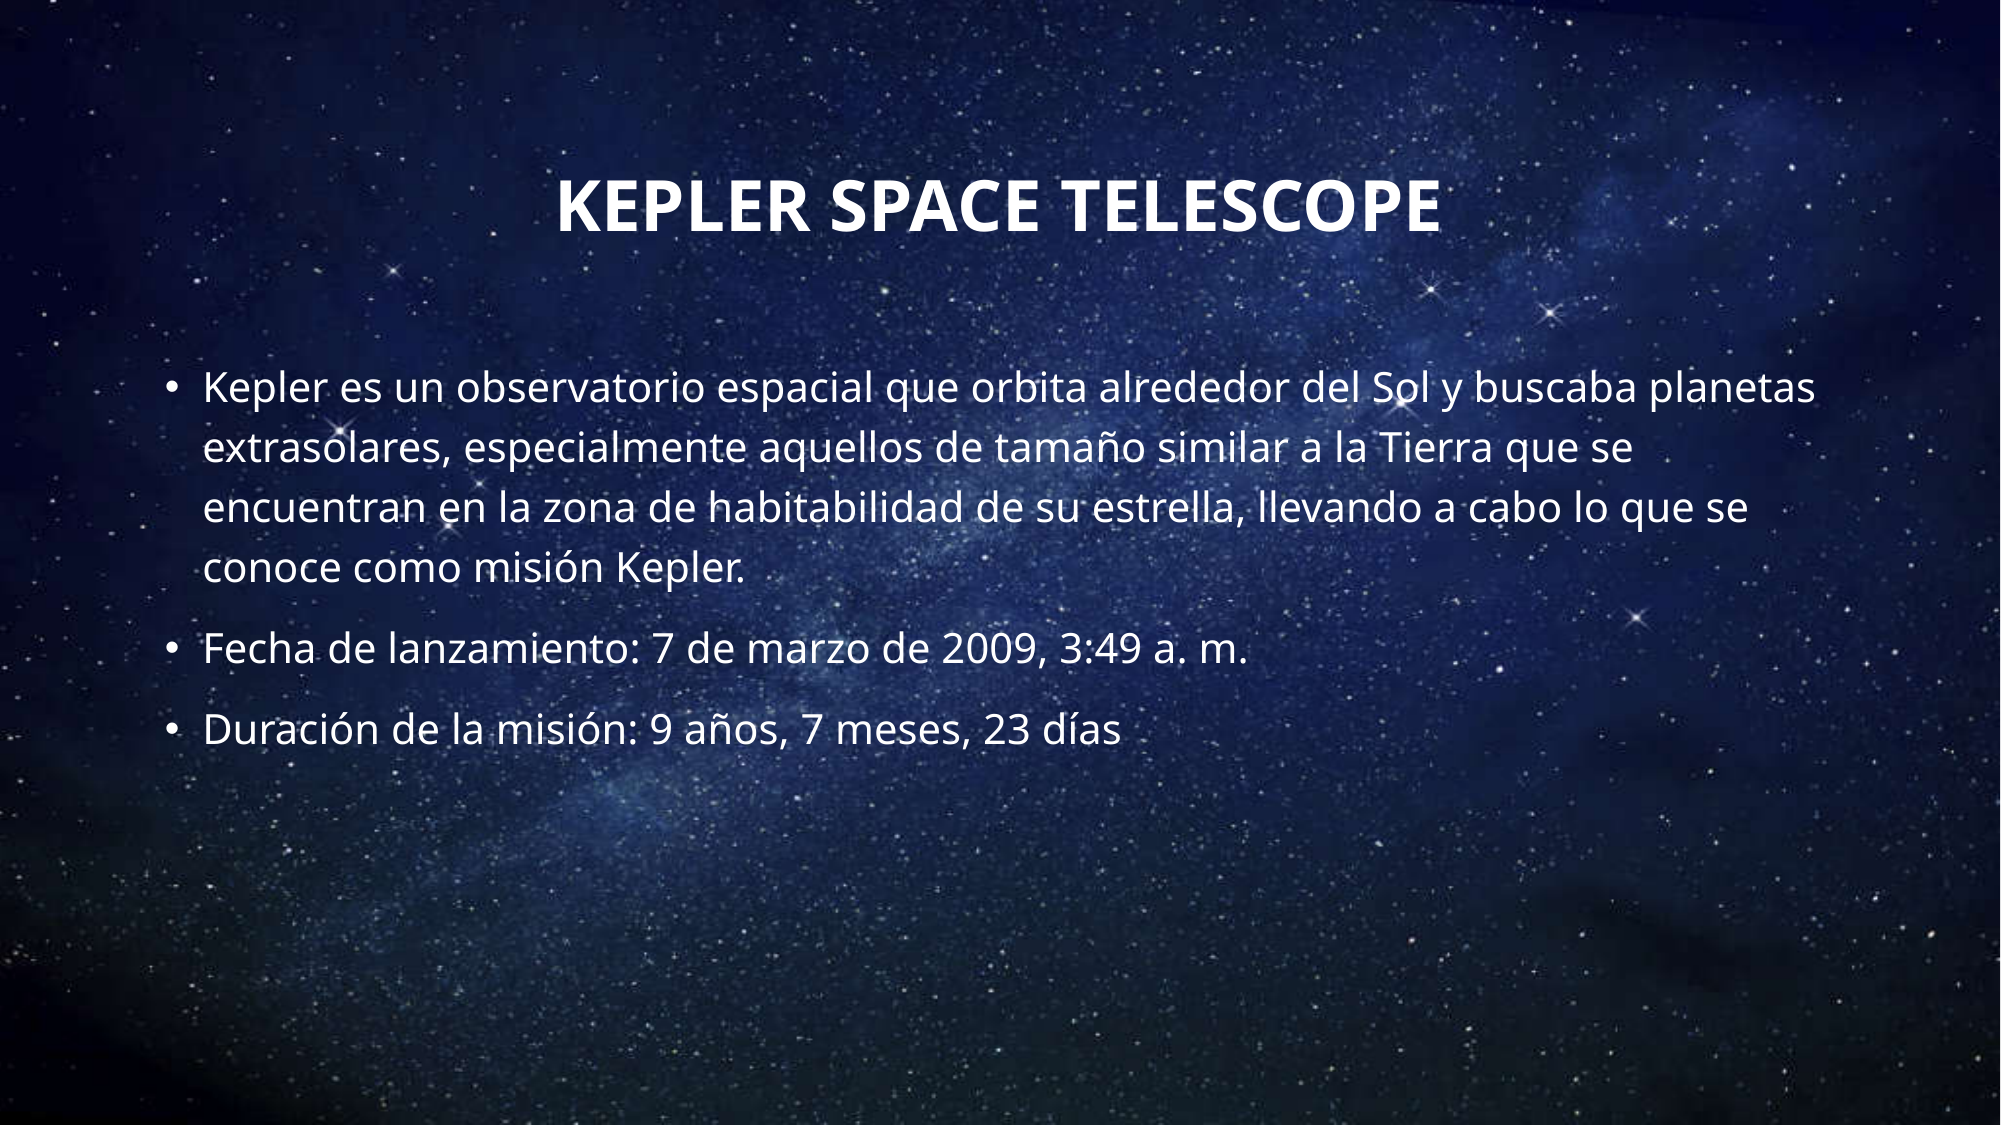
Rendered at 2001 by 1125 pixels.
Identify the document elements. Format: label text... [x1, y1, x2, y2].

picture [0, 0, 2001, 1125]
list Kepler es un observatorio espacial que orbita alrededor del Sol y buscaba planetas extrasolares, especialmente aquellos de tamaño similar a la Tierra que se encuentran en la zona de habitabilidad de su estrella, llevando a cabo lo que se conoce como misión Kepler. Fecha de lanzamiento: 7 de marzo de 2009, 3:49 a. m. Duración de la misión: 9 años, 7 meses, 23 días [149, 343, 1849, 950]
title kepler space telescope [149, 99, 1849, 318]
